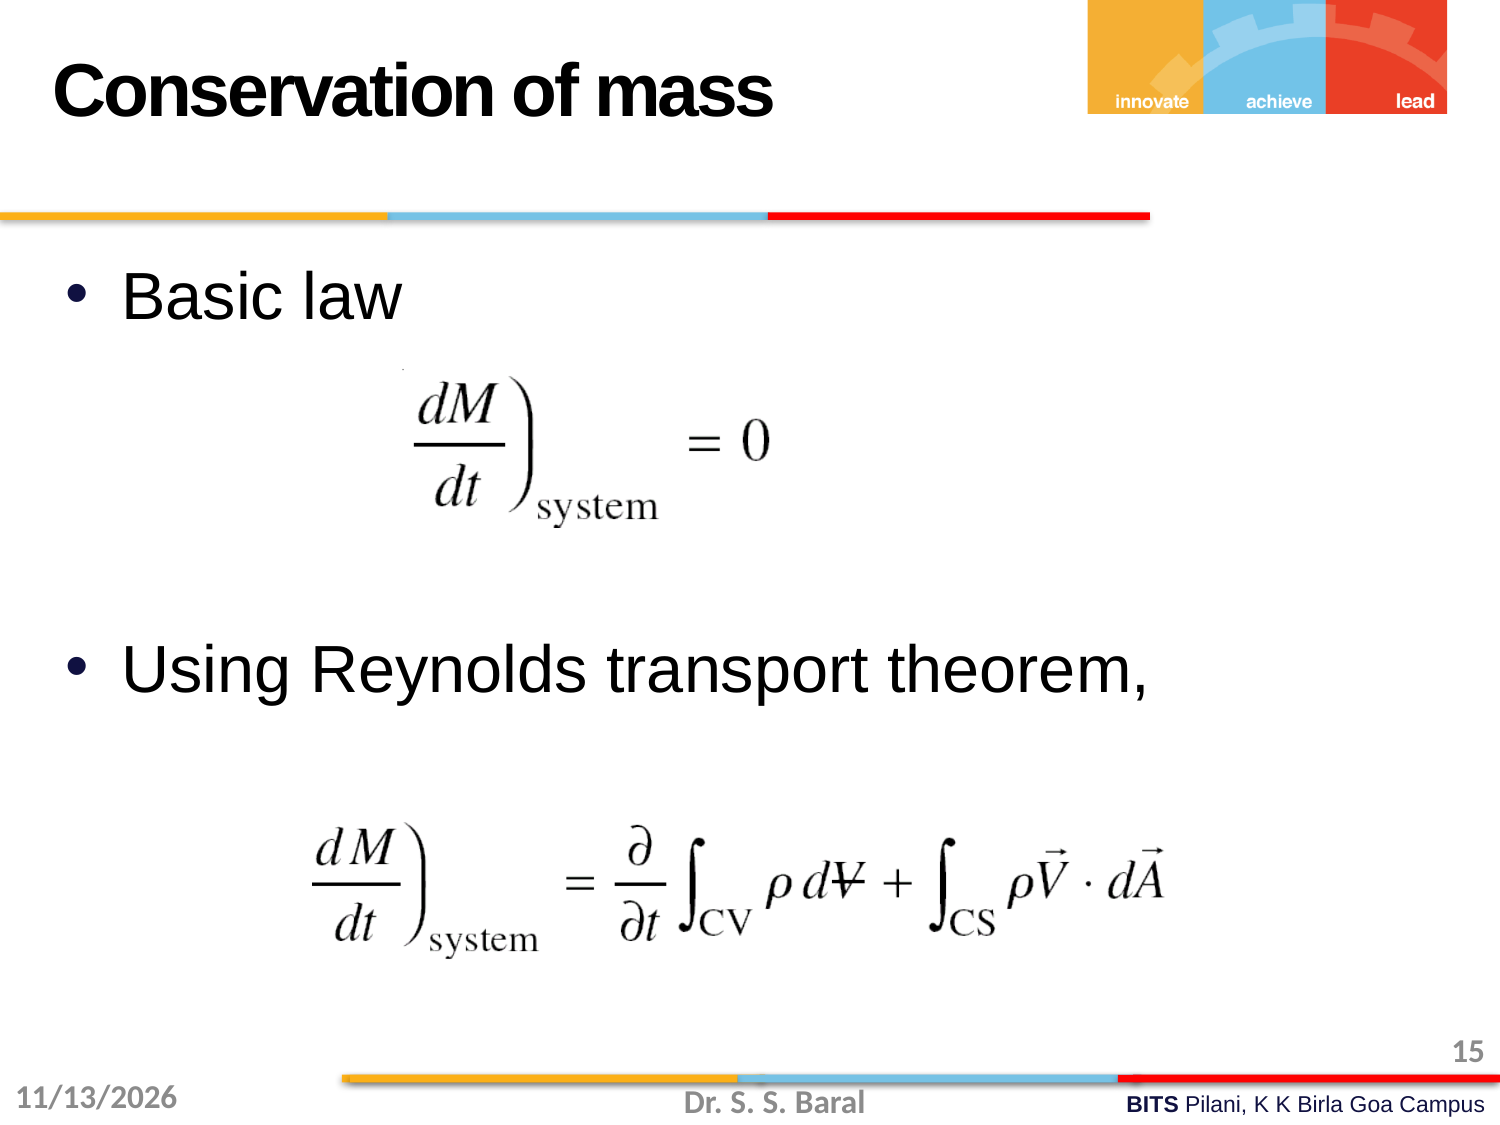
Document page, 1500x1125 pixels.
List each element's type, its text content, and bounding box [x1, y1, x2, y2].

slide_number 15 [1412, 1025, 1500, 1073]
list Conservation of mass [37, 0, 1075, 188]
footer Dr. S. S. Baral [512, 1074, 1038, 1125]
picture [312, 812, 1179, 963]
list Basic law Using Reynolds transport theorem, [50, 245, 1438, 1025]
picture [1087, 0, 1448, 114]
picture [387, 362, 788, 528]
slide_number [0, 1065, 263, 1125]
